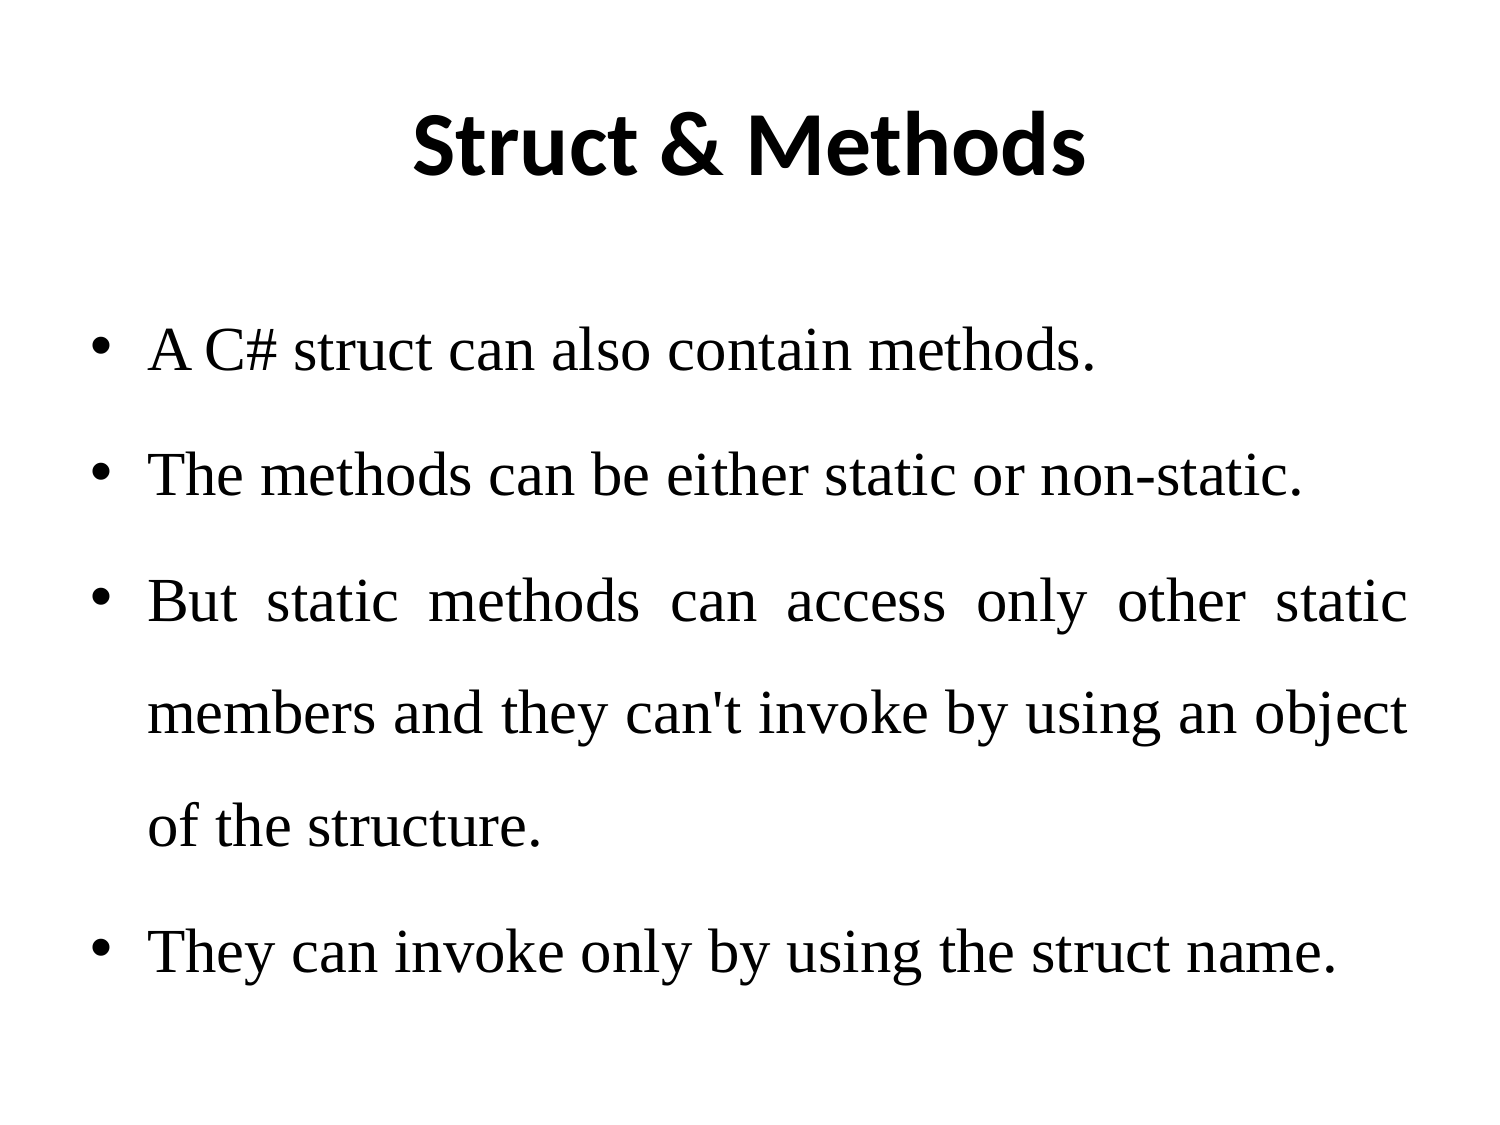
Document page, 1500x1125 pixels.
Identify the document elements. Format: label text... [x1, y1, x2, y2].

title Struct & Methods [75, 45, 1425, 233]
list A C# struct can also contain methods. The methods can be either static or non-static. But static methods can access only other static members and they can't invoke by using an object of the structure. They can invoke only by using the struct name. [75, 262, 1425, 1005]
